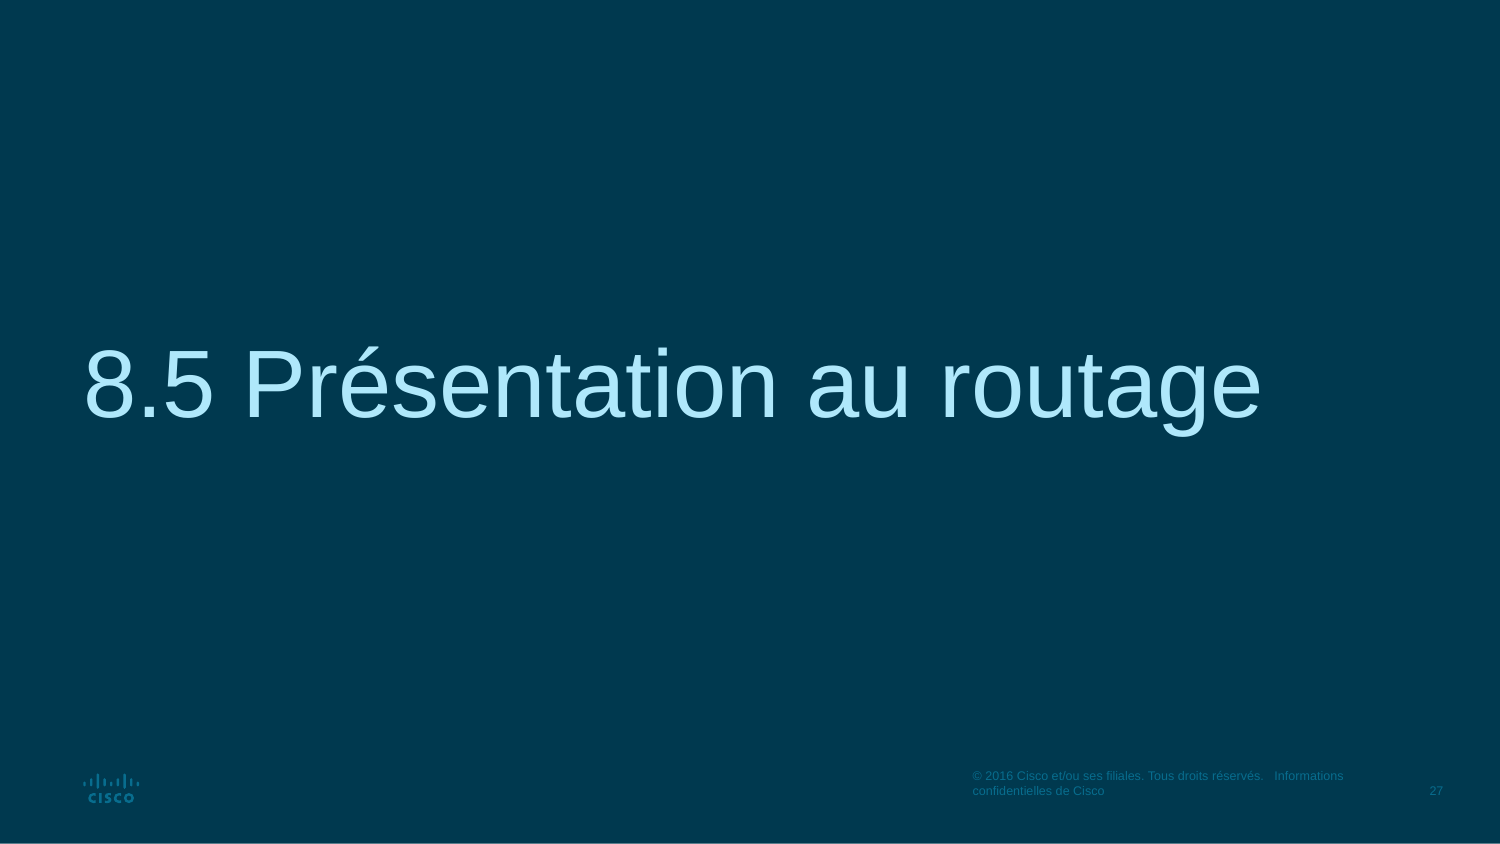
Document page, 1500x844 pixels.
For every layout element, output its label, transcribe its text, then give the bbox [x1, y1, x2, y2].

title 8.5 Présentation au routage [68, 150, 1419, 446]
